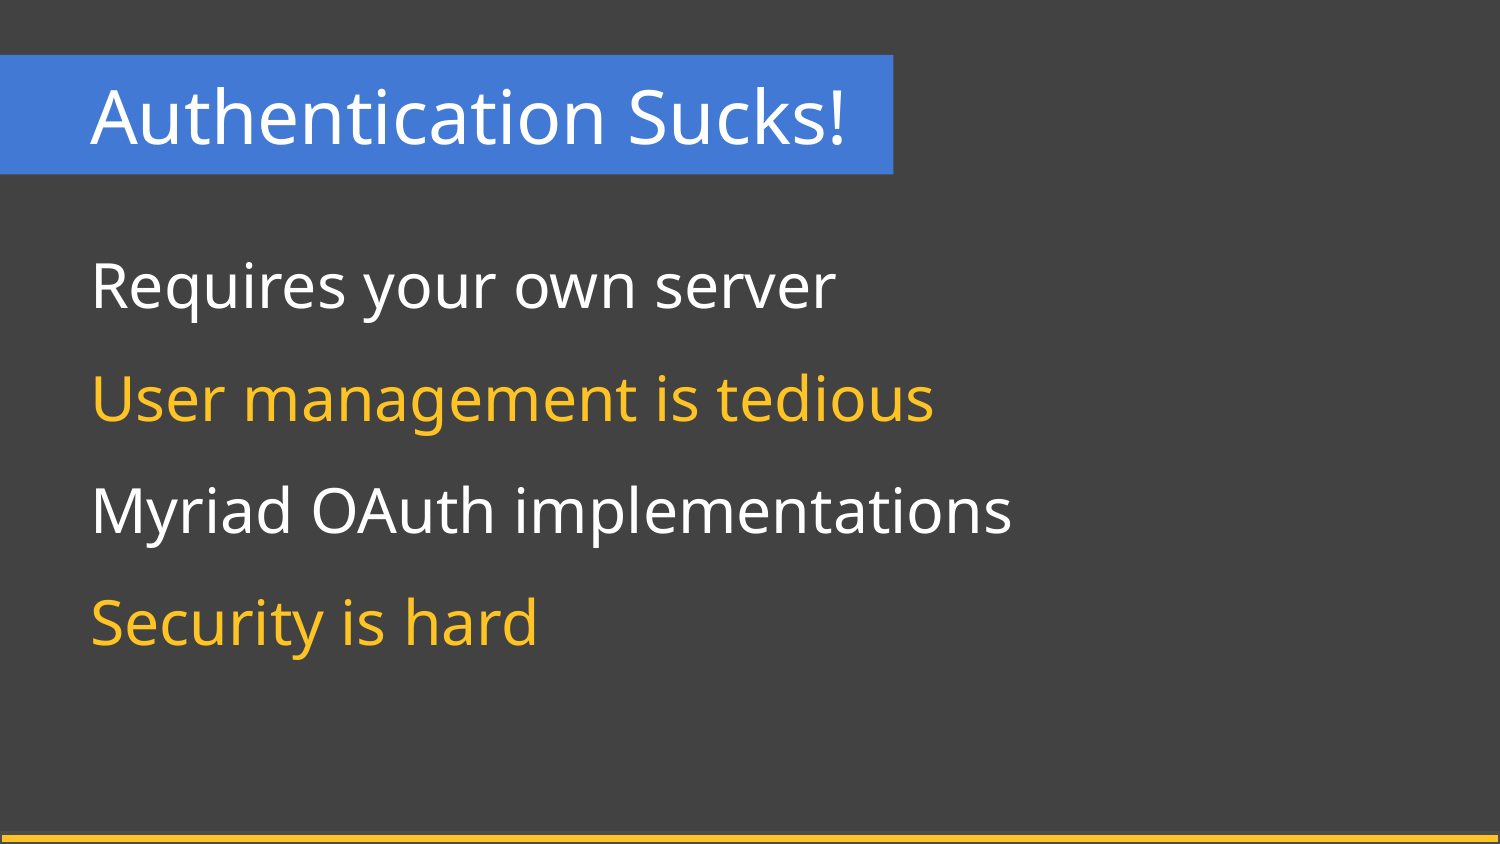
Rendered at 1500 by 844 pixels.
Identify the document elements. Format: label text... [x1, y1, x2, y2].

list Requires your own server User management is tedious Myriad OAuth implementations Security is hard [75, 193, 1425, 707]
title Authentication Sucks! [75, 33, 1425, 175]
text_box [0, 54, 75, 175]
